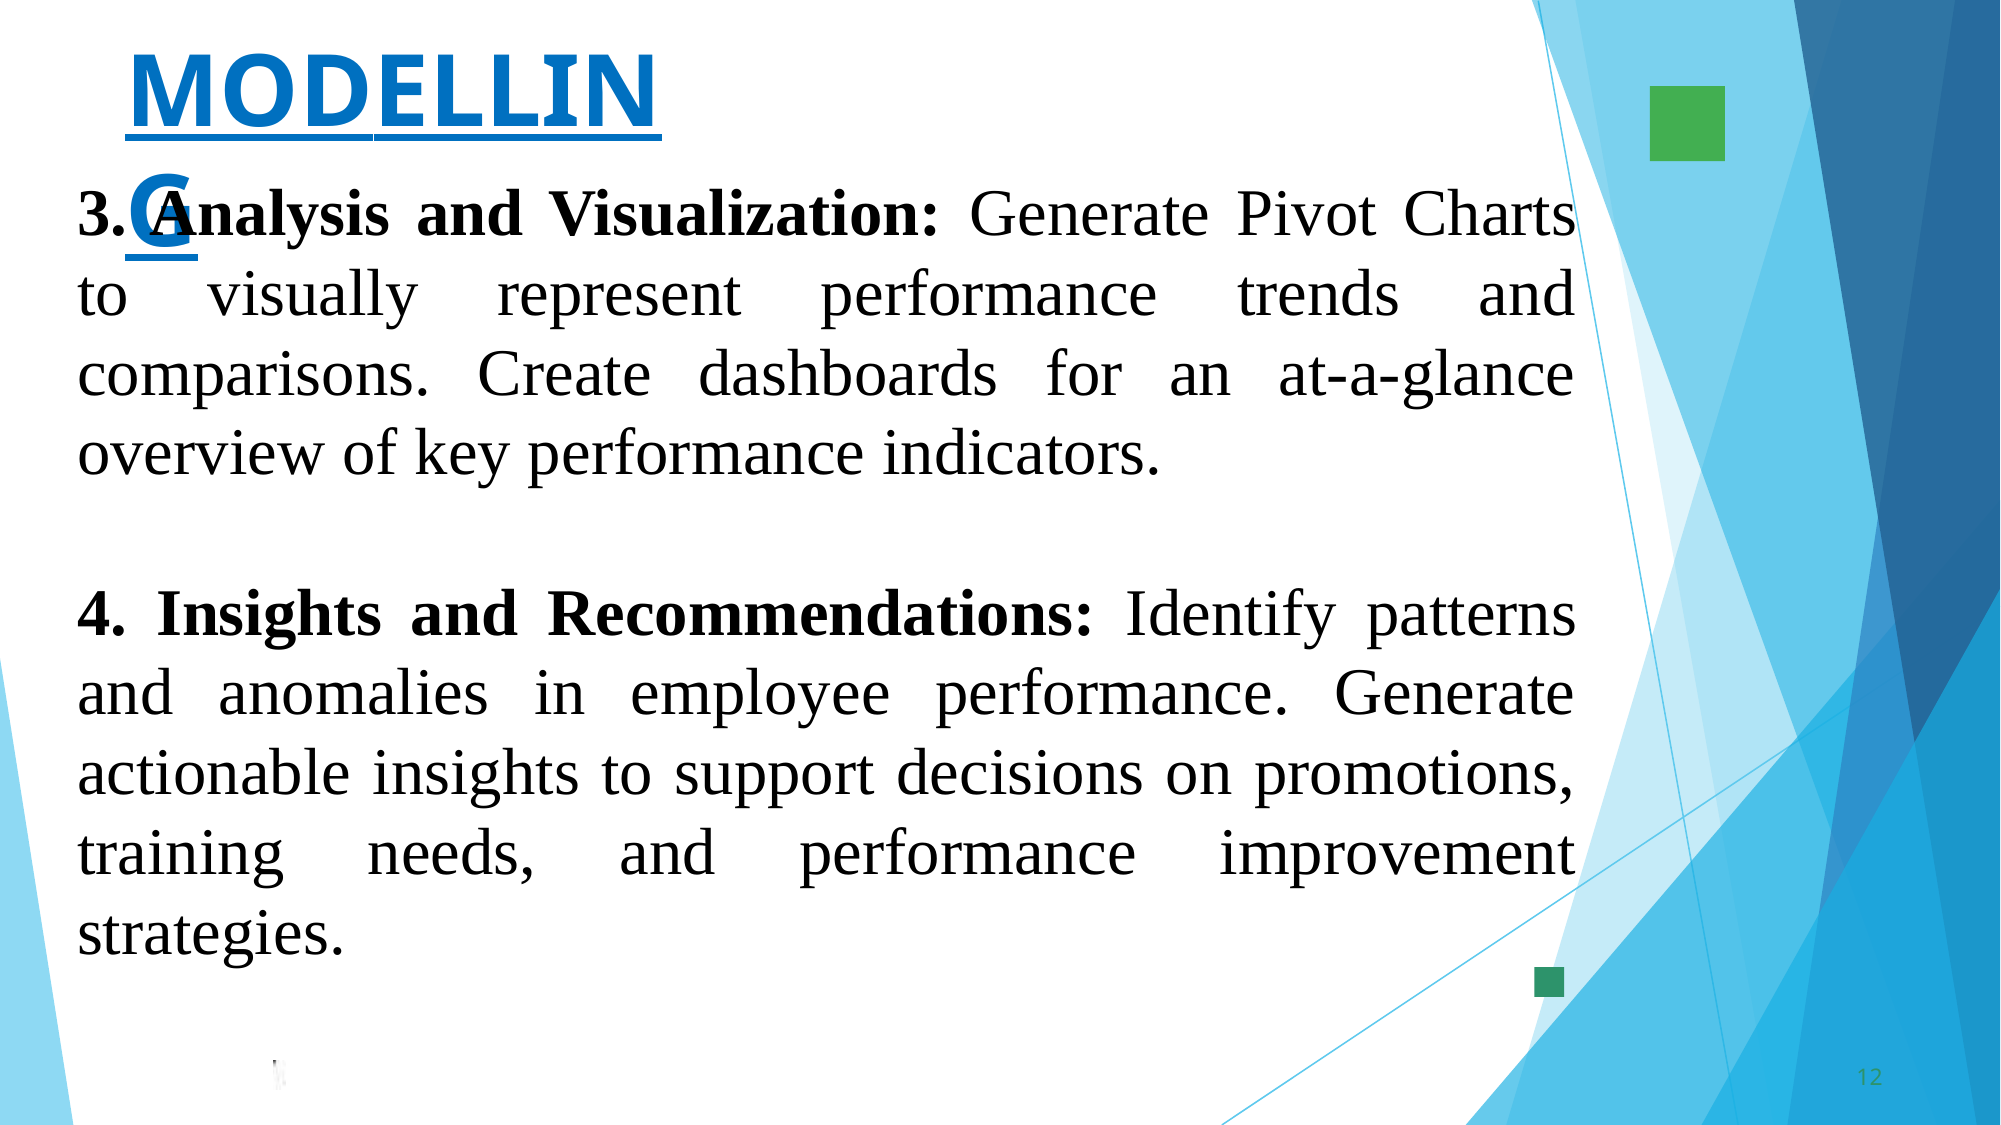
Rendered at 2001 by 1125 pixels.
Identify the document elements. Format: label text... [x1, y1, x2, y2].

text_box MODELLING [123, 23, 666, 161]
picture [273, 1060, 287, 1091]
text_box 12 [1849, 1061, 1888, 1095]
text_box 3. Analysis and Visualization: Generate Pivot Charts to visually represent performance trends and comparisons. Create dashboards for an at-a-glance overview of key performance indicators. 4. Insights and Recommendations: Identify patterns and anomalies in employee performance. Generate actionable insights to support decisions on promotions, training needs, and performance improvement strategies. [62, 161, 1594, 1056]
text_box [1649, 86, 1725, 162]
